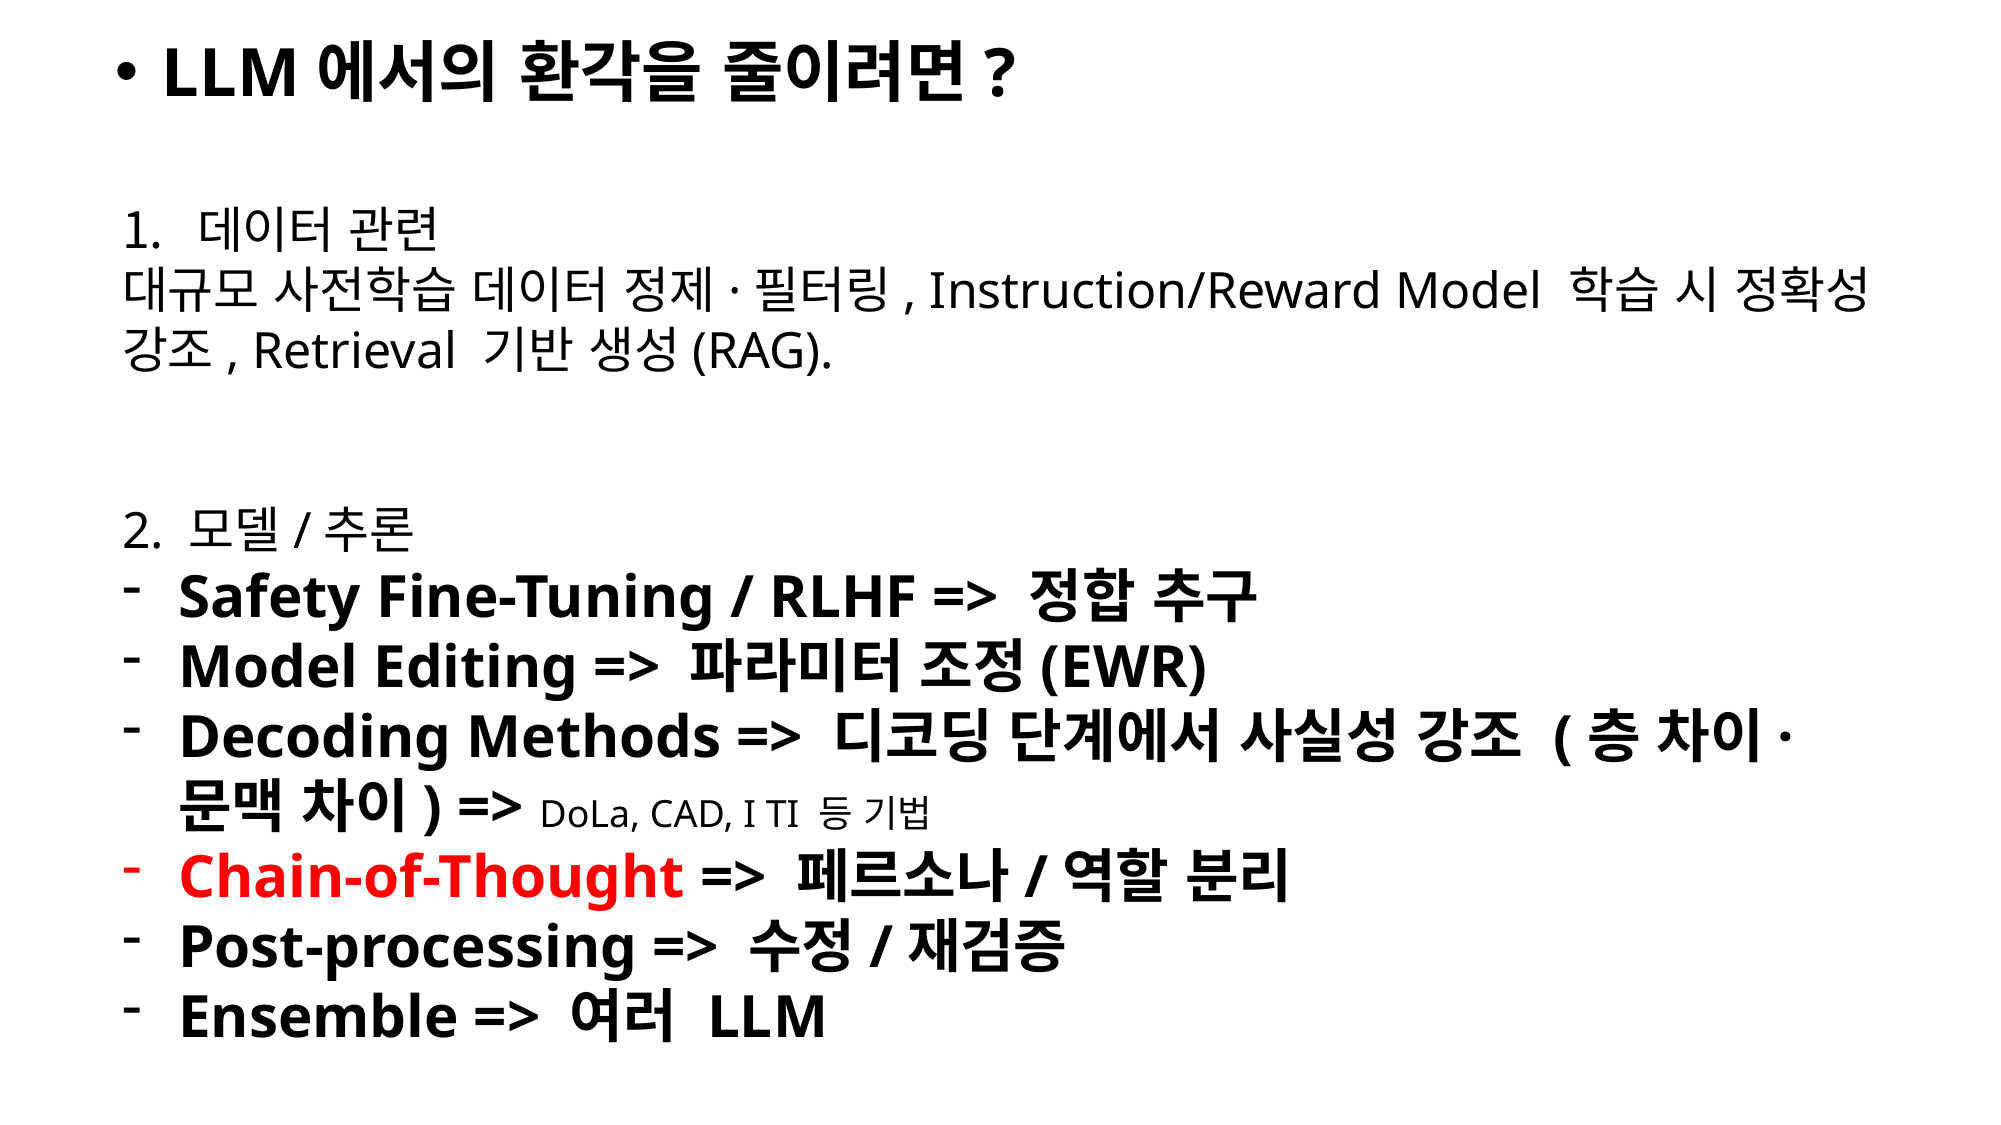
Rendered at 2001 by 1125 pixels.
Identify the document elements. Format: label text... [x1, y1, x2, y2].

text_box 데이터 관련 대규모 사전학습 데이터 정제·필터링, Instruction/Reward Model 학습 시 정확성 강조, Retrieval 기반 생성(RAG). 2. 모델/추론 Safety Fine-Tuning / RLHF => 정합 추구 Model Editing => 파라미터 조정(EWR) Decoding Methods => 디코딩 단계에서 사실성 강조 (층 차이·문맥 차이) => DoLa, CAD, I TI 등 기법 Chain-of-Thought => 페르소나/역할 분리 Post-processing => 수정/재검증 Ensemble => 여러 LLM [107, 191, 1893, 1056]
text_box LLM에서의 환각을 줄이려면? [99, 22, 1527, 118]
